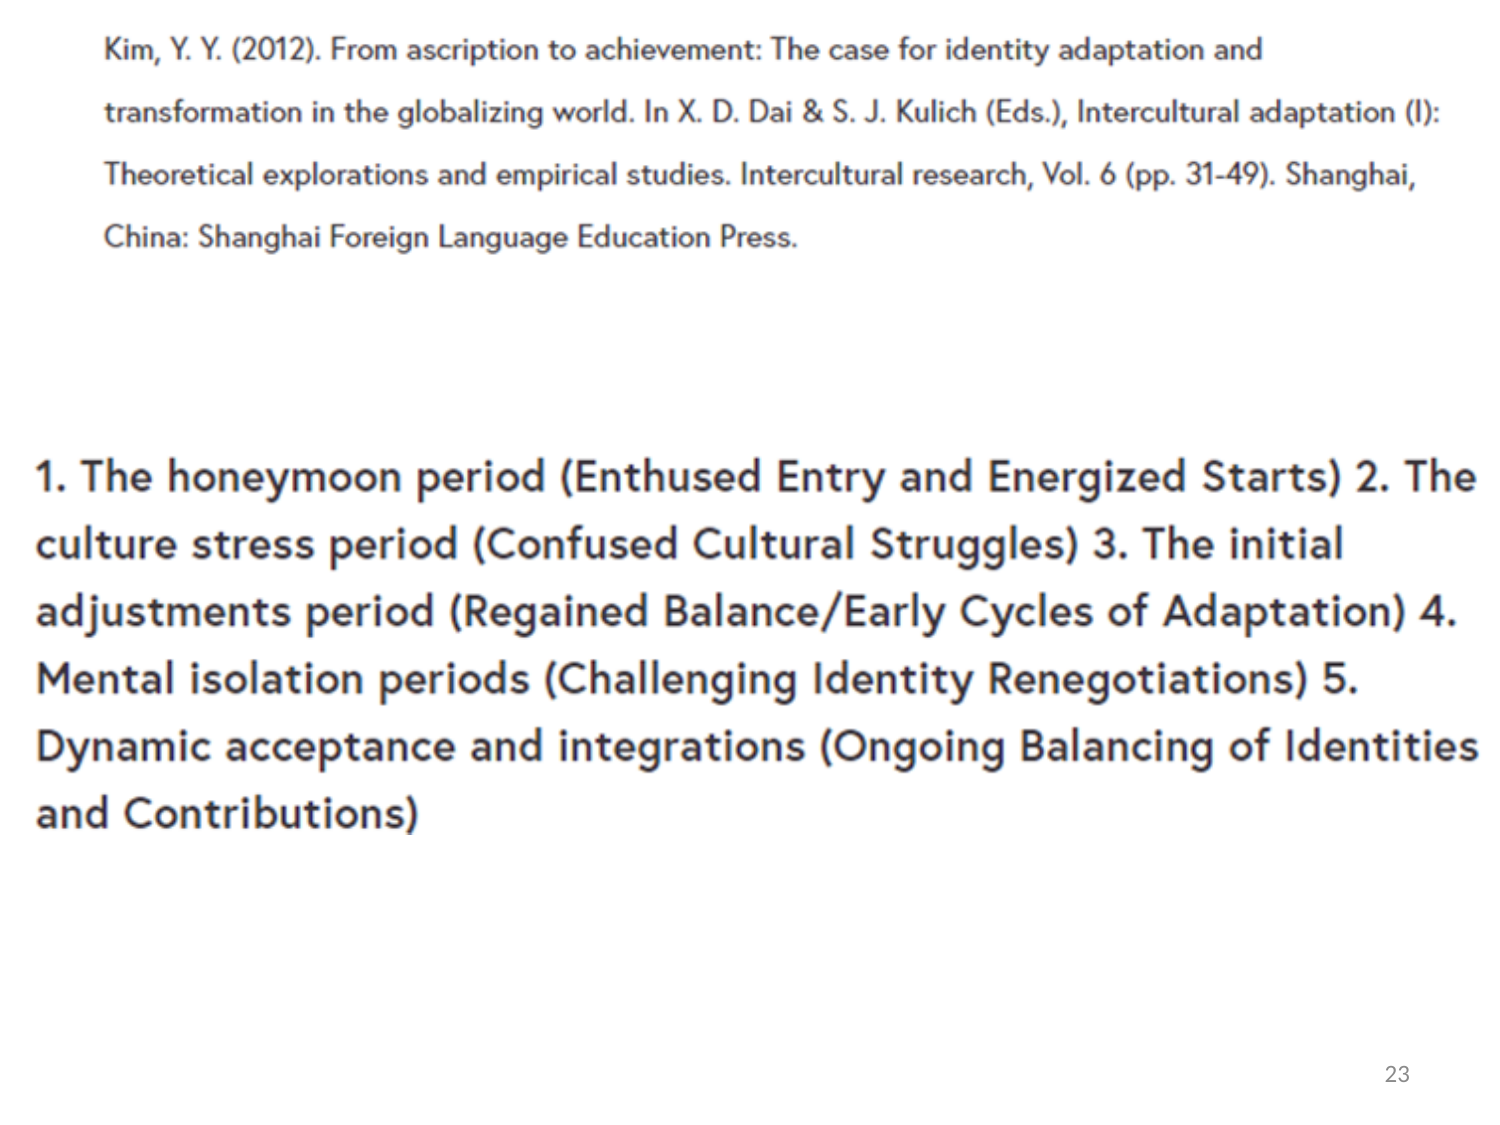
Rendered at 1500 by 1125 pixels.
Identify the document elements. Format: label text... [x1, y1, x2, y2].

picture [82, 6, 1458, 268]
slide_number 23 [1074, 1042, 1425, 1103]
picture [13, 436, 1495, 835]
